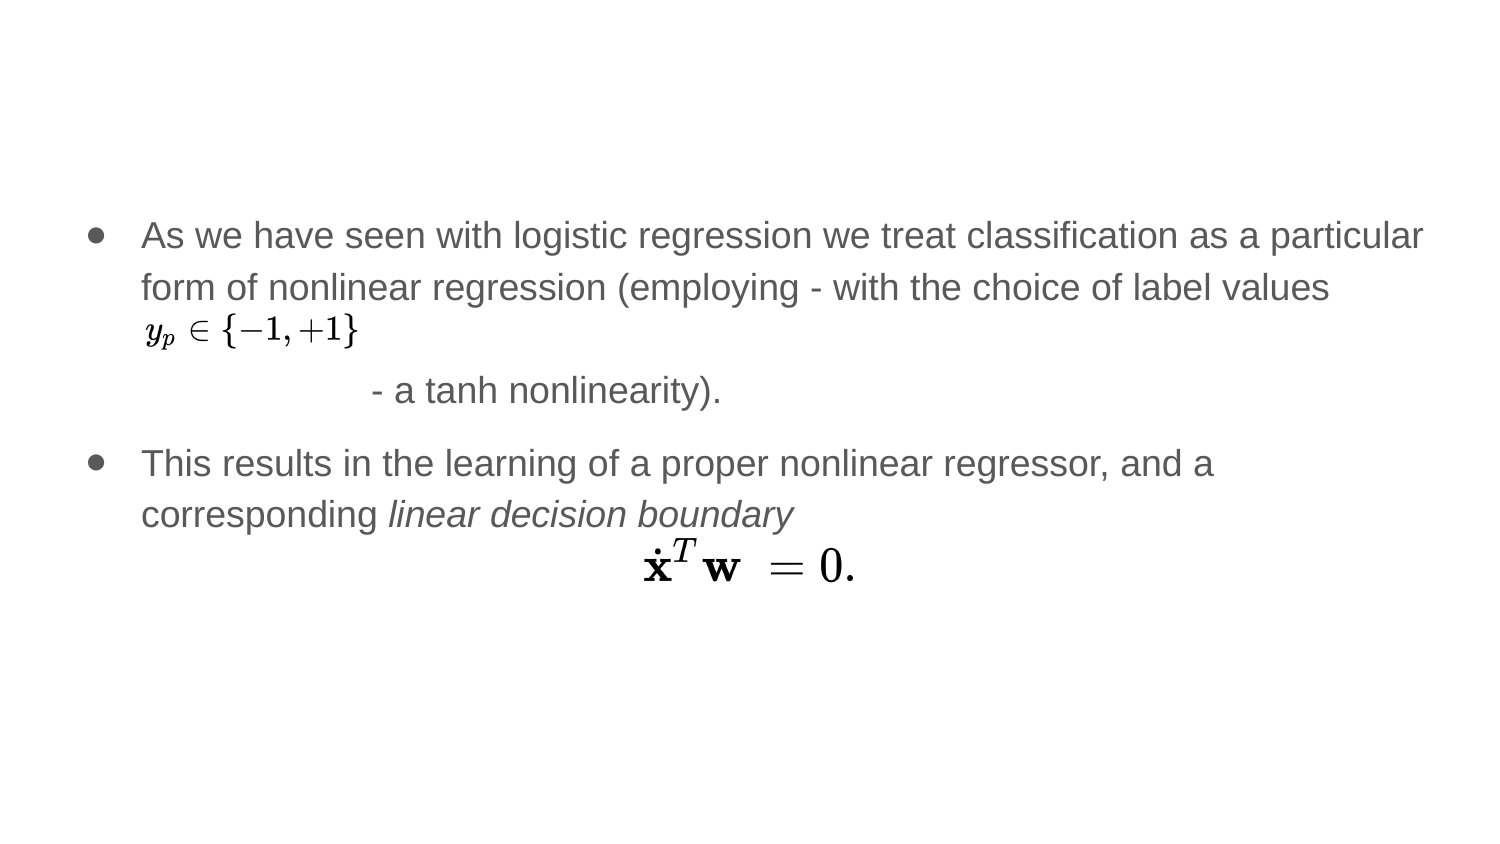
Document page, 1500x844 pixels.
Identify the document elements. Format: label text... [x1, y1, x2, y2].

picture [144, 310, 360, 353]
picture [642, 533, 857, 598]
list As we have seen with logistic regression we treat classification as a particular form of nonlinear regression (employing - with the choice of label values - a tanh nonlinearity). This results in the learning of a proper nonlinear regressor, and a corresponding linear decision boundary [51, 189, 1449, 750]
